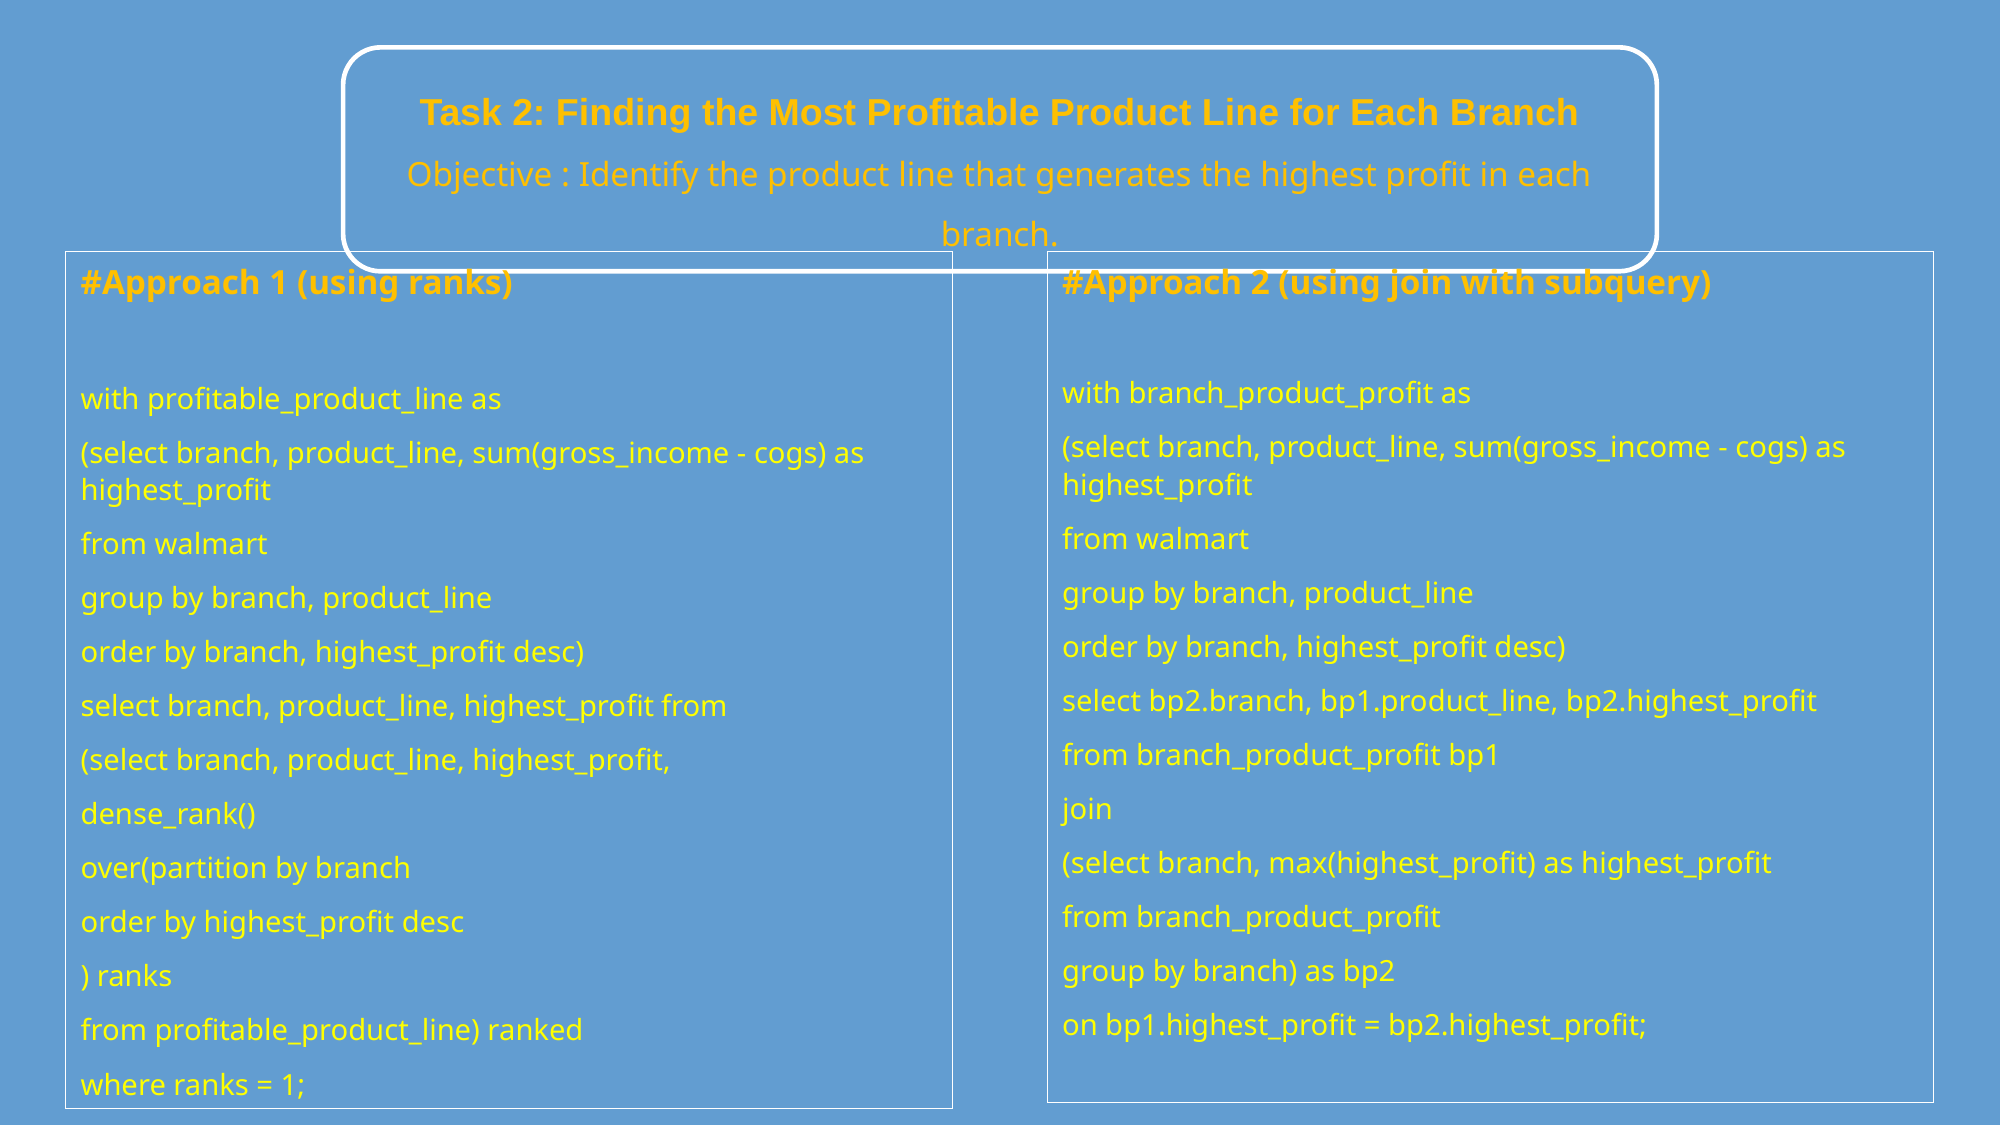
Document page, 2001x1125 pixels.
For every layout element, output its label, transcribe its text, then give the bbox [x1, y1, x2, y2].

text_box #Approach 1 (using ranks) with profitable_product_line as (select branch, product_line, sum(gross_income - cogs) as highest_profit from walmart group by branch, product_line order by branch, highest_profit desc) select branch, product_line, highest_profit from (select branch, product_line, highest_profit, dense_rank() over(partition by branch order by highest_profit desc ) ranks from profitable_product_line) ranked where ranks = 1; [65, 251, 953, 1109]
text_box Task 2: Finding the Most Profitable Product Line for Each Branch Objective : Identify the product line that generates the highest profit in each branch. [343, 47, 1657, 272]
text_box #Approach 2 (using join with subquery) with branch_product_profit as (select branch, product_line, sum(gross_income - cogs) as highest_profit from walmart group by branch, product_line order by branch, highest_profit desc) select bp2.branch, bp1.product_line, bp2.highest_profit from branch_product_profit bp1 join (select branch, max(highest_profit) as highest_profit from branch_product_profit group by branch) as bp2 on bp1.highest_profit = bp2.highest_profit; [1047, 251, 1934, 1103]
